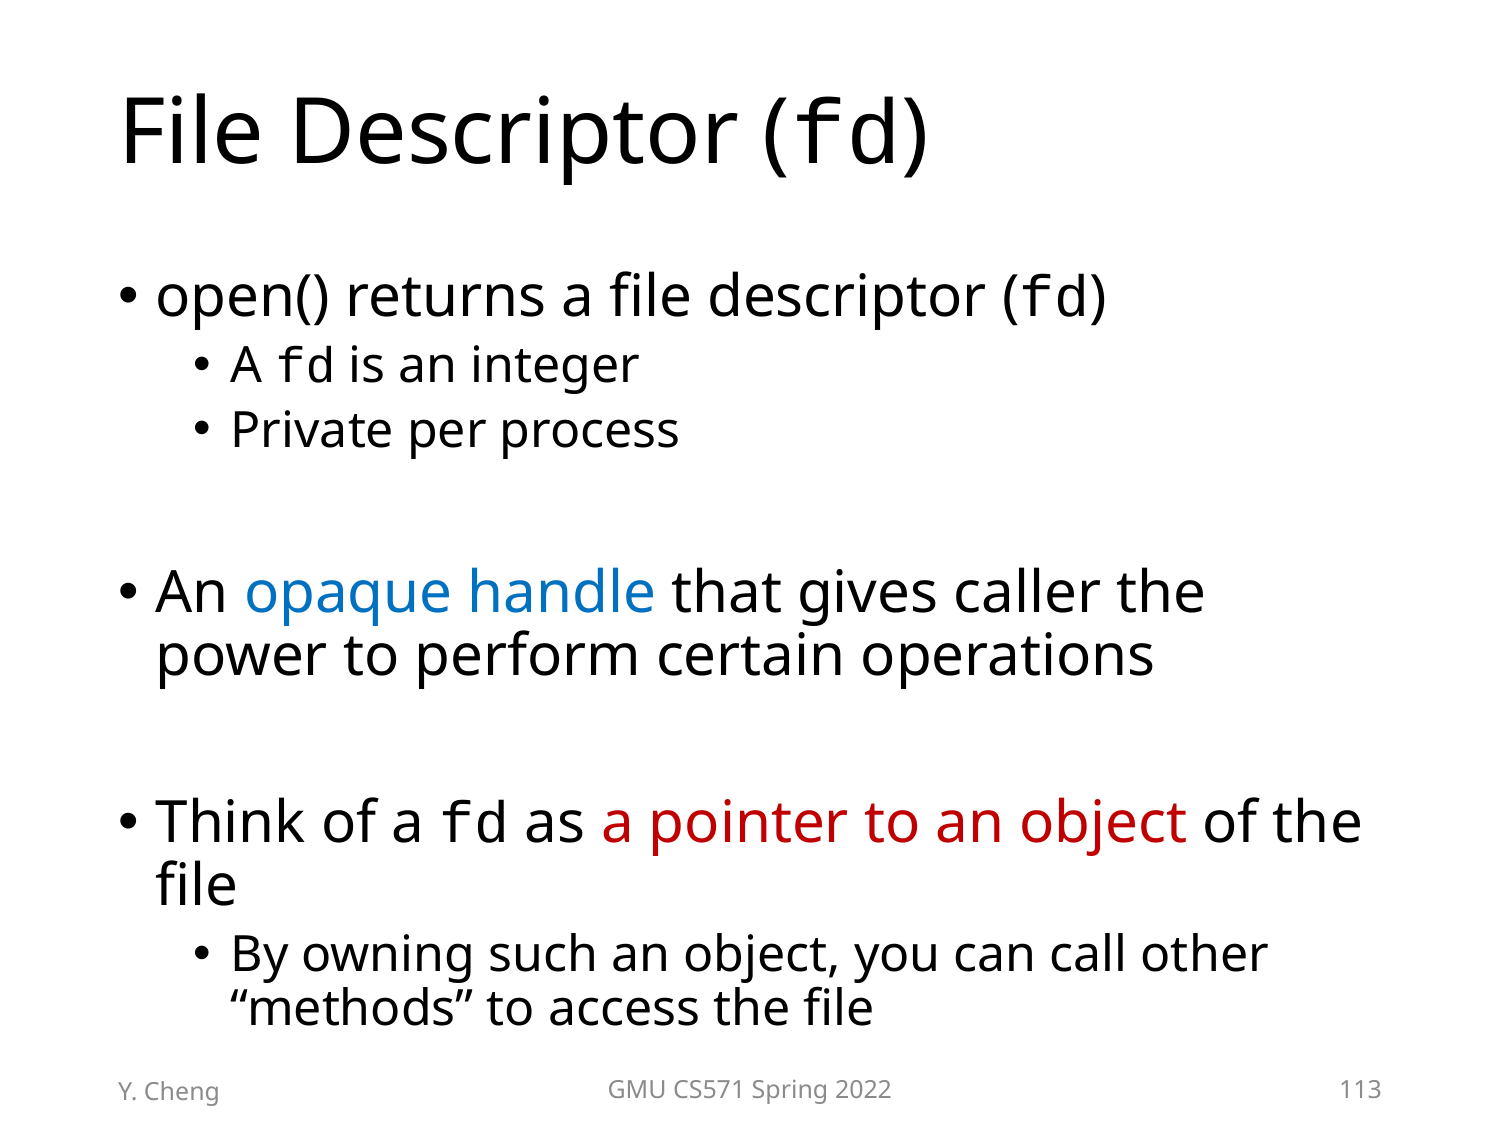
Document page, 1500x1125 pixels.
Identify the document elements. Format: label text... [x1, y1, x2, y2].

title File Descriptor (fd) [103, 25, 1397, 243]
slide_number Y. Cheng [103, 1060, 441, 1121]
list open() returns a file descriptor (fd) A fd is an integer Private per process An opaque handle that gives caller the power to perform certain operations Think of a fd as a pointer to an object of the file By owning such an object, you can call other “methods” to access the file [103, 258, 1397, 1045]
slide_number 113 [1059, 1060, 1397, 1121]
footer GMU CS571 Spring 2022 [496, 1060, 1004, 1121]
